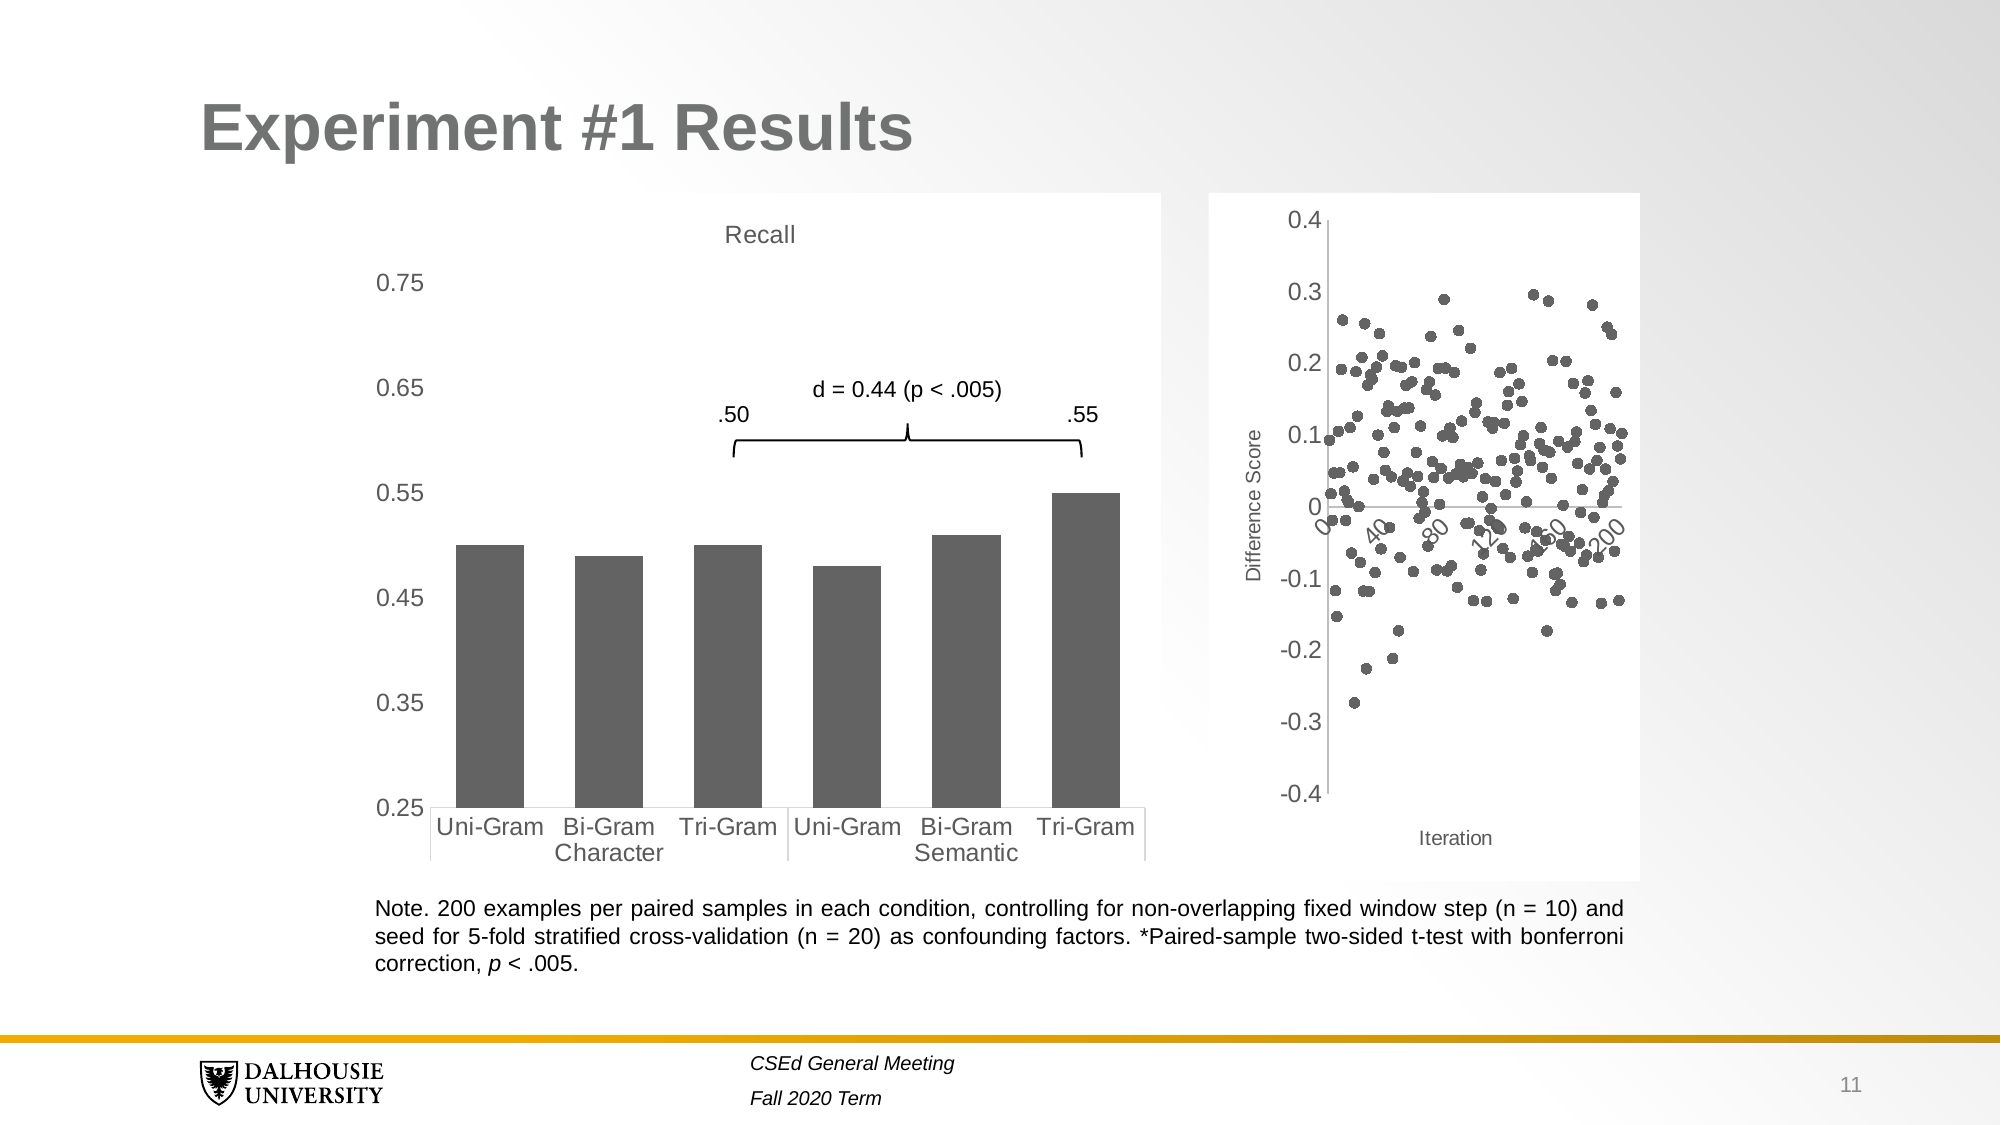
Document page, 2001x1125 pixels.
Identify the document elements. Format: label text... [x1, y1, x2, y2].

slide_number 11 [1694, 1042, 1863, 1125]
footer CSEd General Meeting Fall 2020 Term [750, 1050, 1695, 1110]
title Experiment #1 Results [200, 0, 1863, 166]
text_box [359, 192, 1640, 985]
